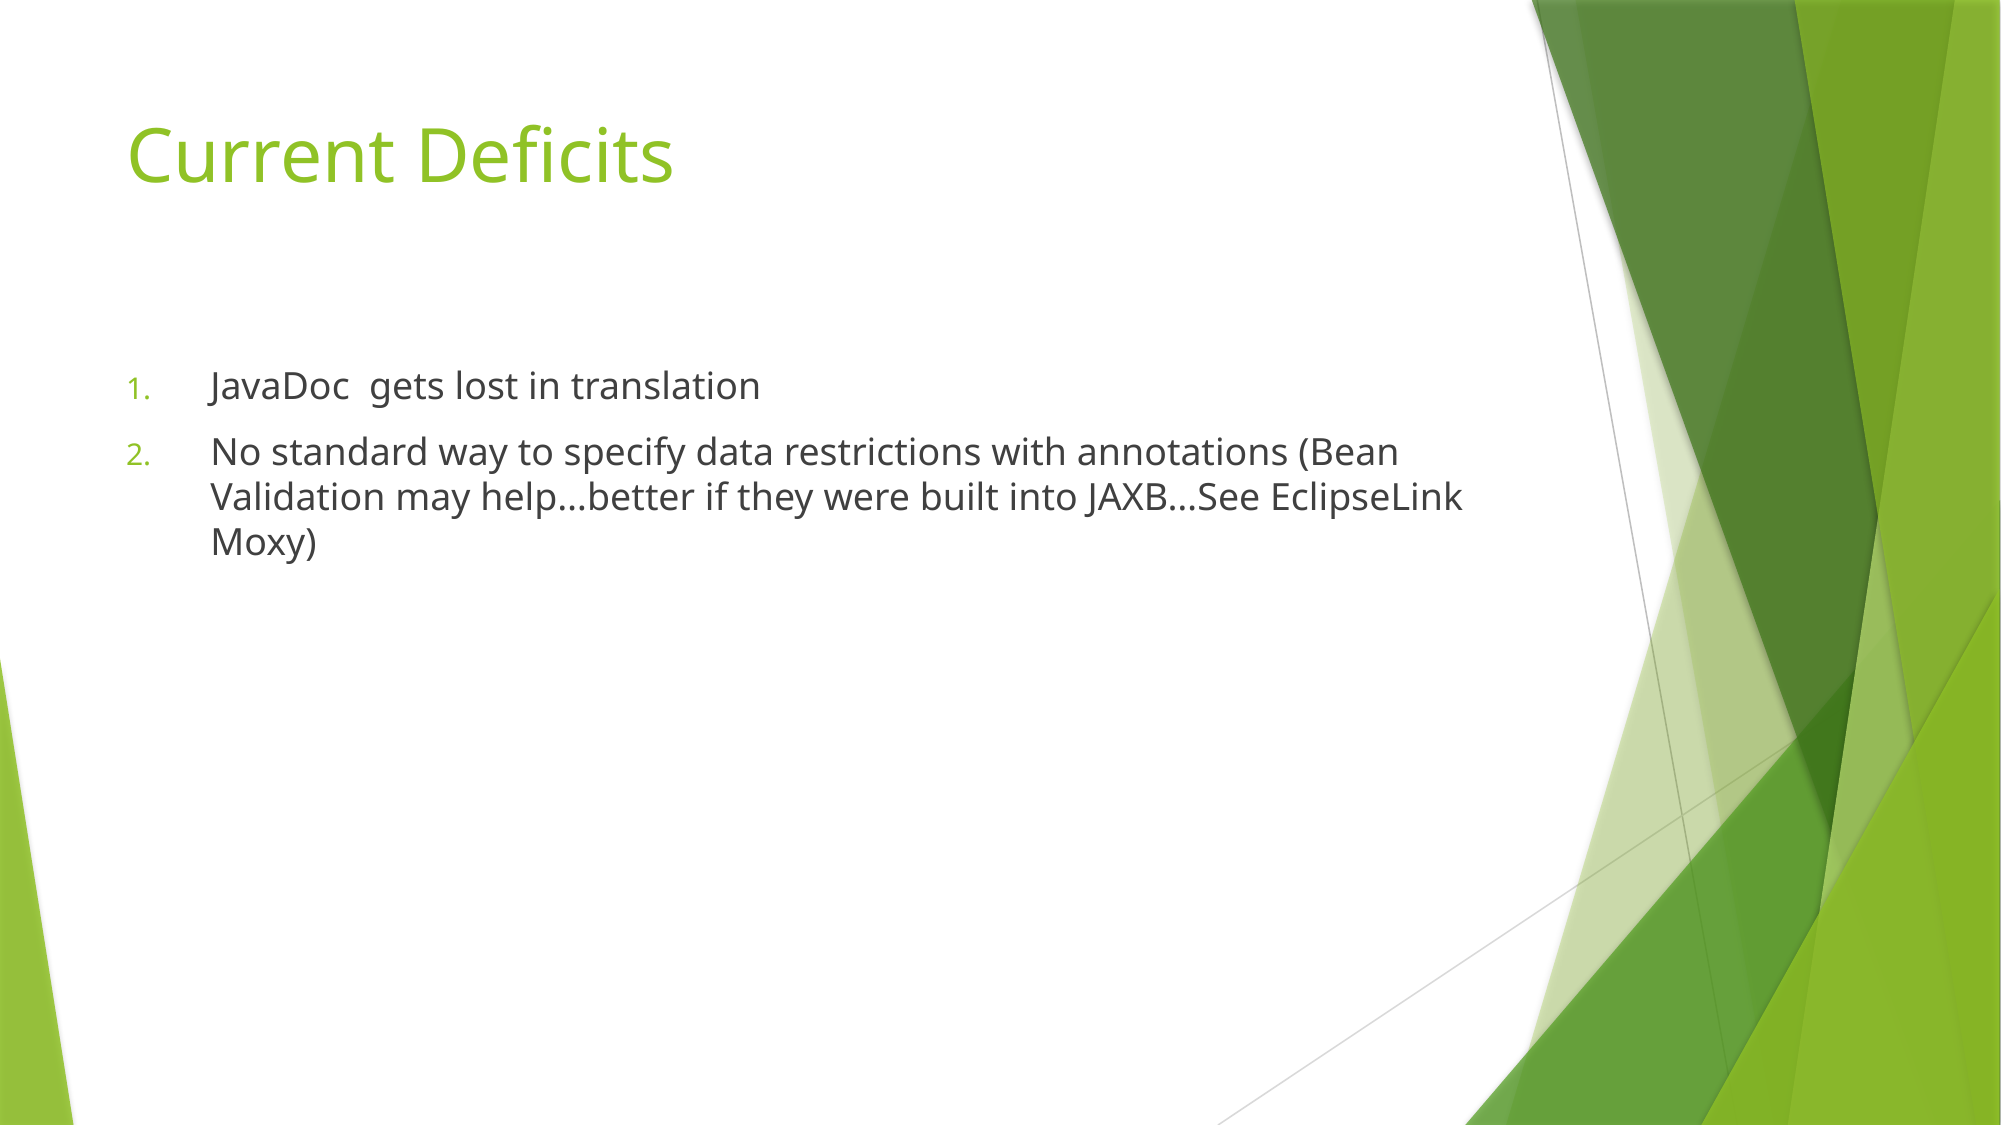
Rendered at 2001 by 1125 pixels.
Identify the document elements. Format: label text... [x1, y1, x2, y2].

title Current Deficits [111, 99, 1522, 317]
list JavaDoc gets lost in translation No standard way to specify data restrictions with annotations (Bean Validation may help…better if they were built into JAXB…See EclipseLink Moxy) [111, 354, 1522, 992]
